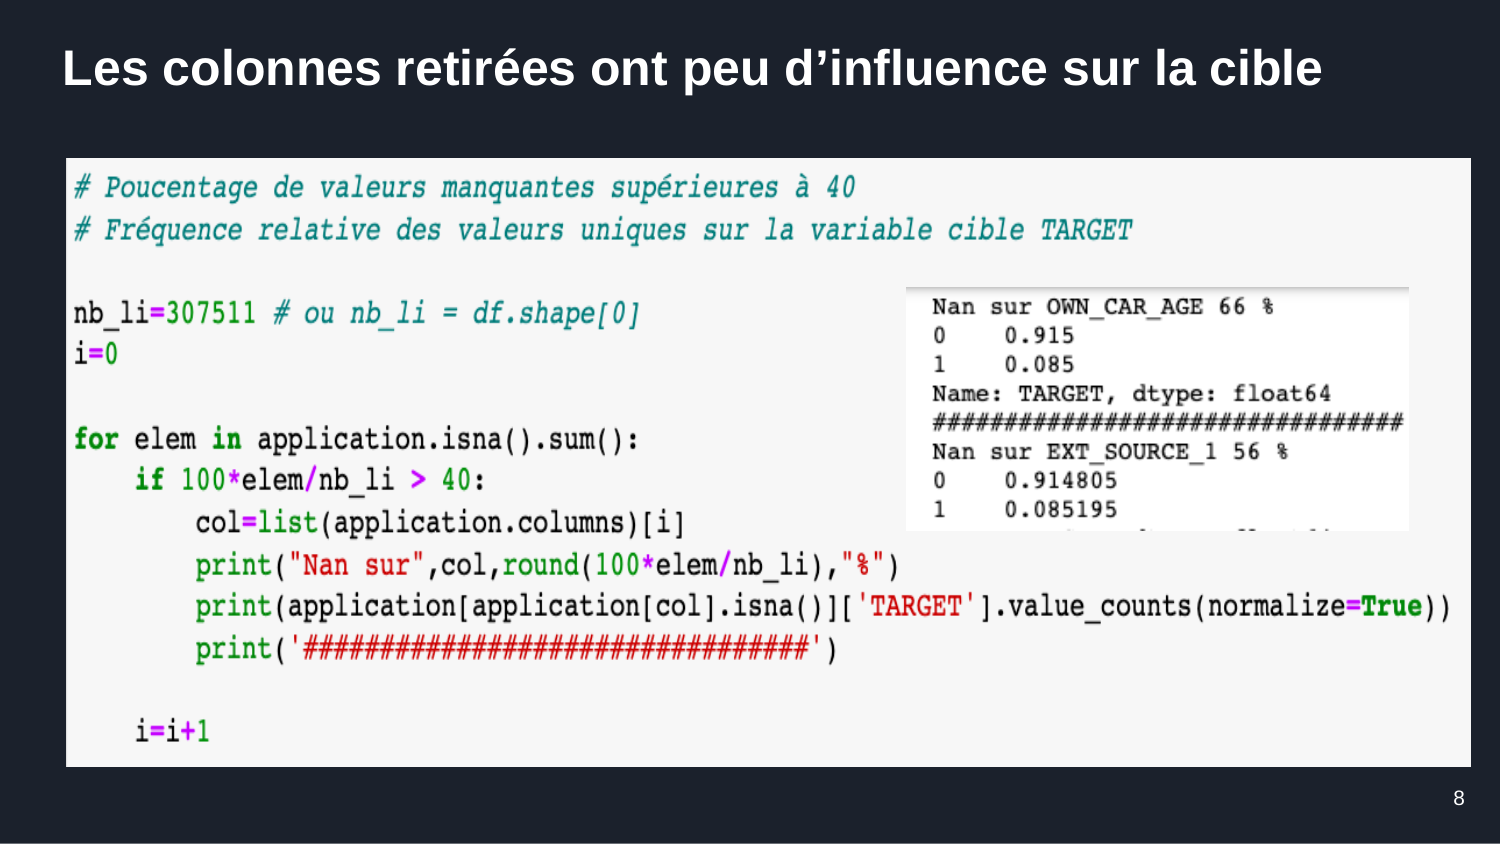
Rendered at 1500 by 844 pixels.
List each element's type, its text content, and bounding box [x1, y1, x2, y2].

slide_number ‹#› [1389, 764, 1480, 830]
title Les colonnes retirées ont peu d’influence sur la cible [47, 9, 1453, 111]
picture [65, 158, 1471, 767]
